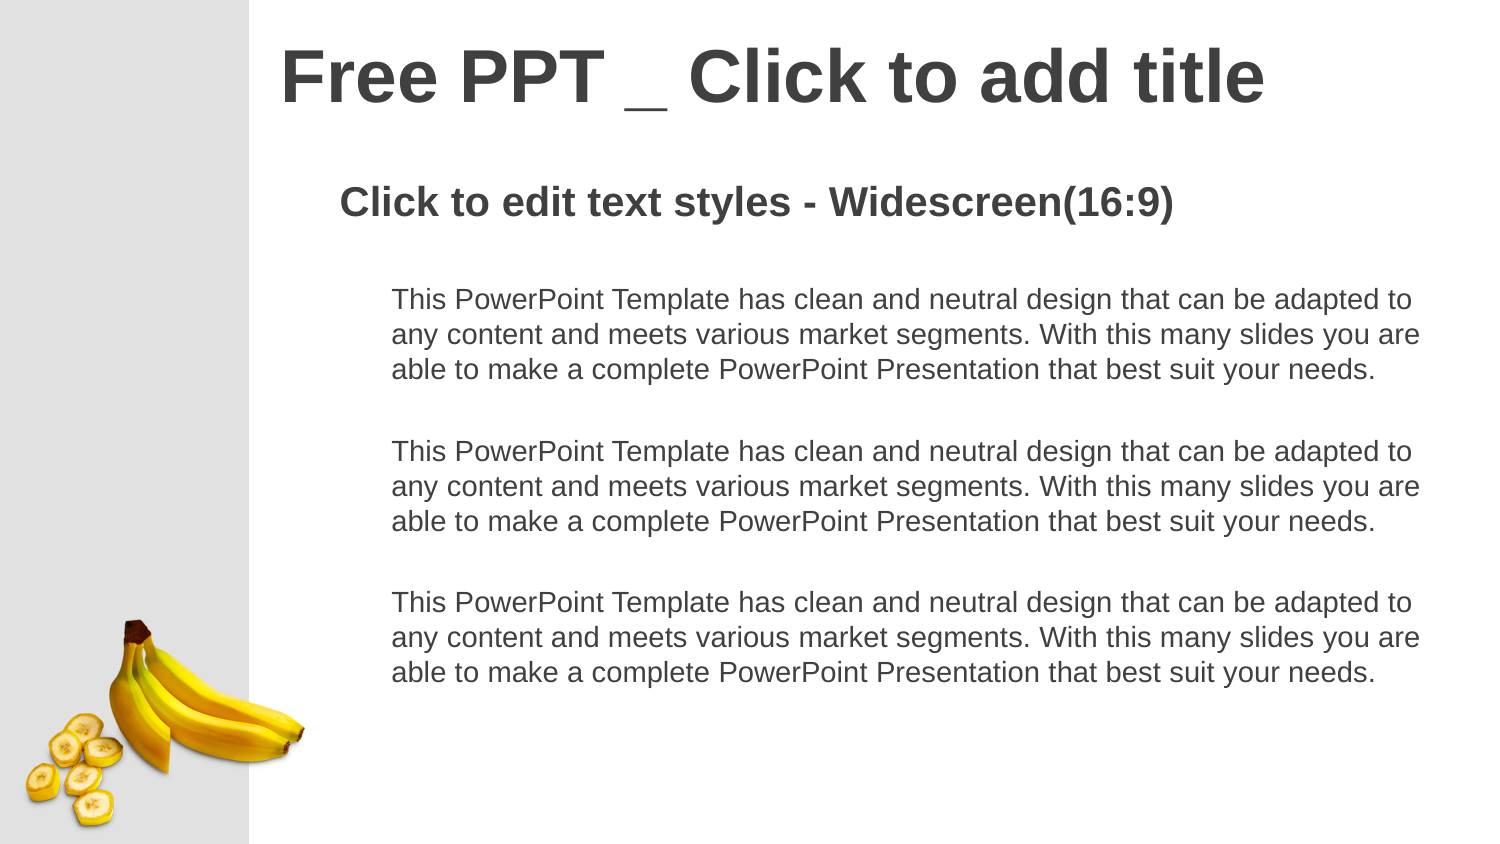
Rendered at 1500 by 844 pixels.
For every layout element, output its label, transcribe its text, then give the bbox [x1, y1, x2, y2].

picture [0, 0, 1500, 844]
title Free PPT _ Click to add title [265, 0, 1500, 146]
list Click to edit text styles - Widescreen(16:9) [324, 161, 1459, 238]
list This PowerPoint Template has clean and neutral design that can be adapted to any content and meets various market segments. With this many slides you are able to make a complete PowerPoint Presentation that best suit your needs. This PowerPoint Template has clean and neutral design that can be adapted to any content and meets various market segments. With this many slides you are able to make a complete PowerPoint Presentation that best suit your needs. This PowerPoint Template has clean and neutral design that can be adapted to any content and meets various market segments. With this many slides you are able to make a complete PowerPoint Presentation that best suit your needs. [326, 273, 1461, 765]
